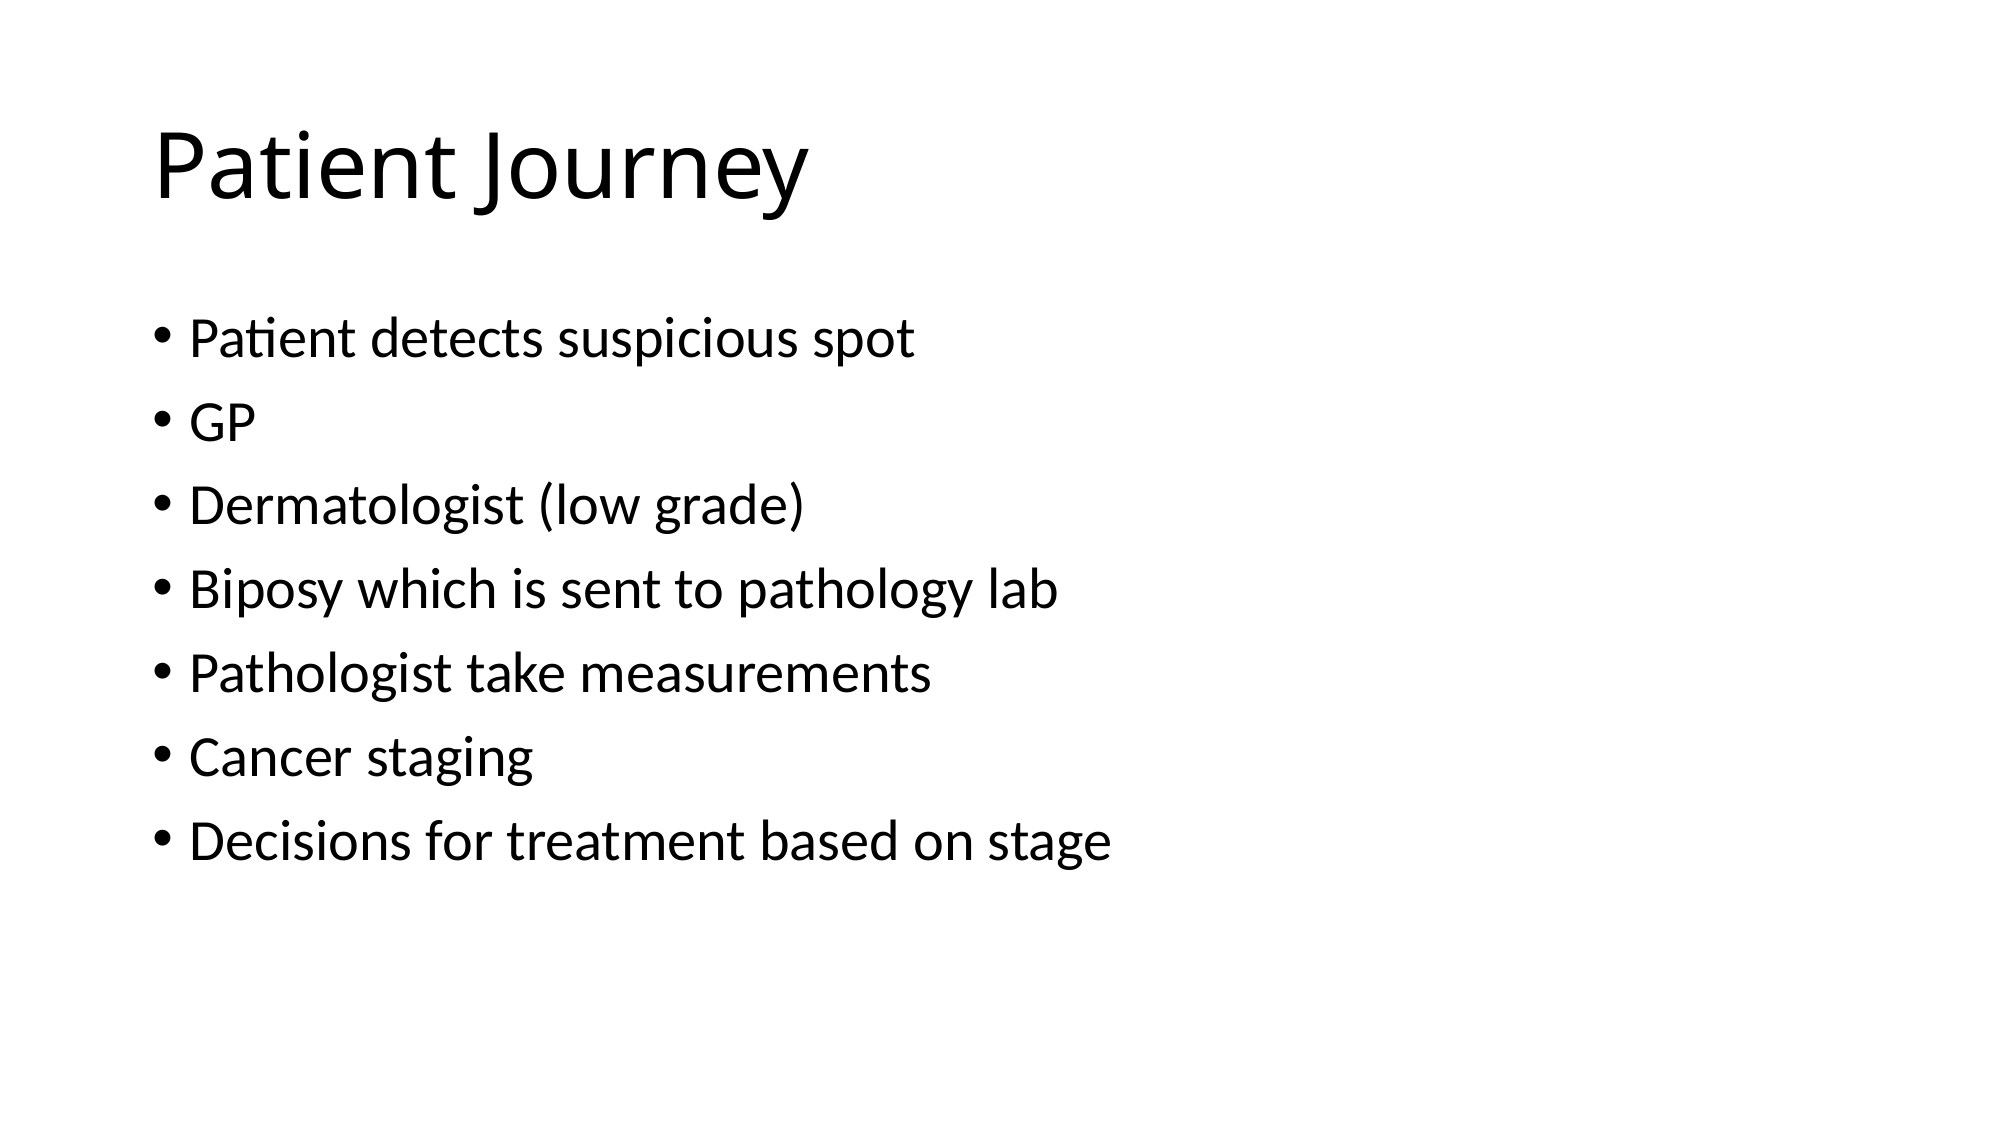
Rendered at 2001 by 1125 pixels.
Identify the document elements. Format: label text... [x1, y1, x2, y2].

list Patient detects suspicious spot GP Dermatologist (low grade) Biposy which is sent to pathology lab Pathologist take measurements Cancer staging Decisions for treatment based on stage [137, 299, 1863, 1014]
title Patient Journey [137, 59, 1863, 278]
